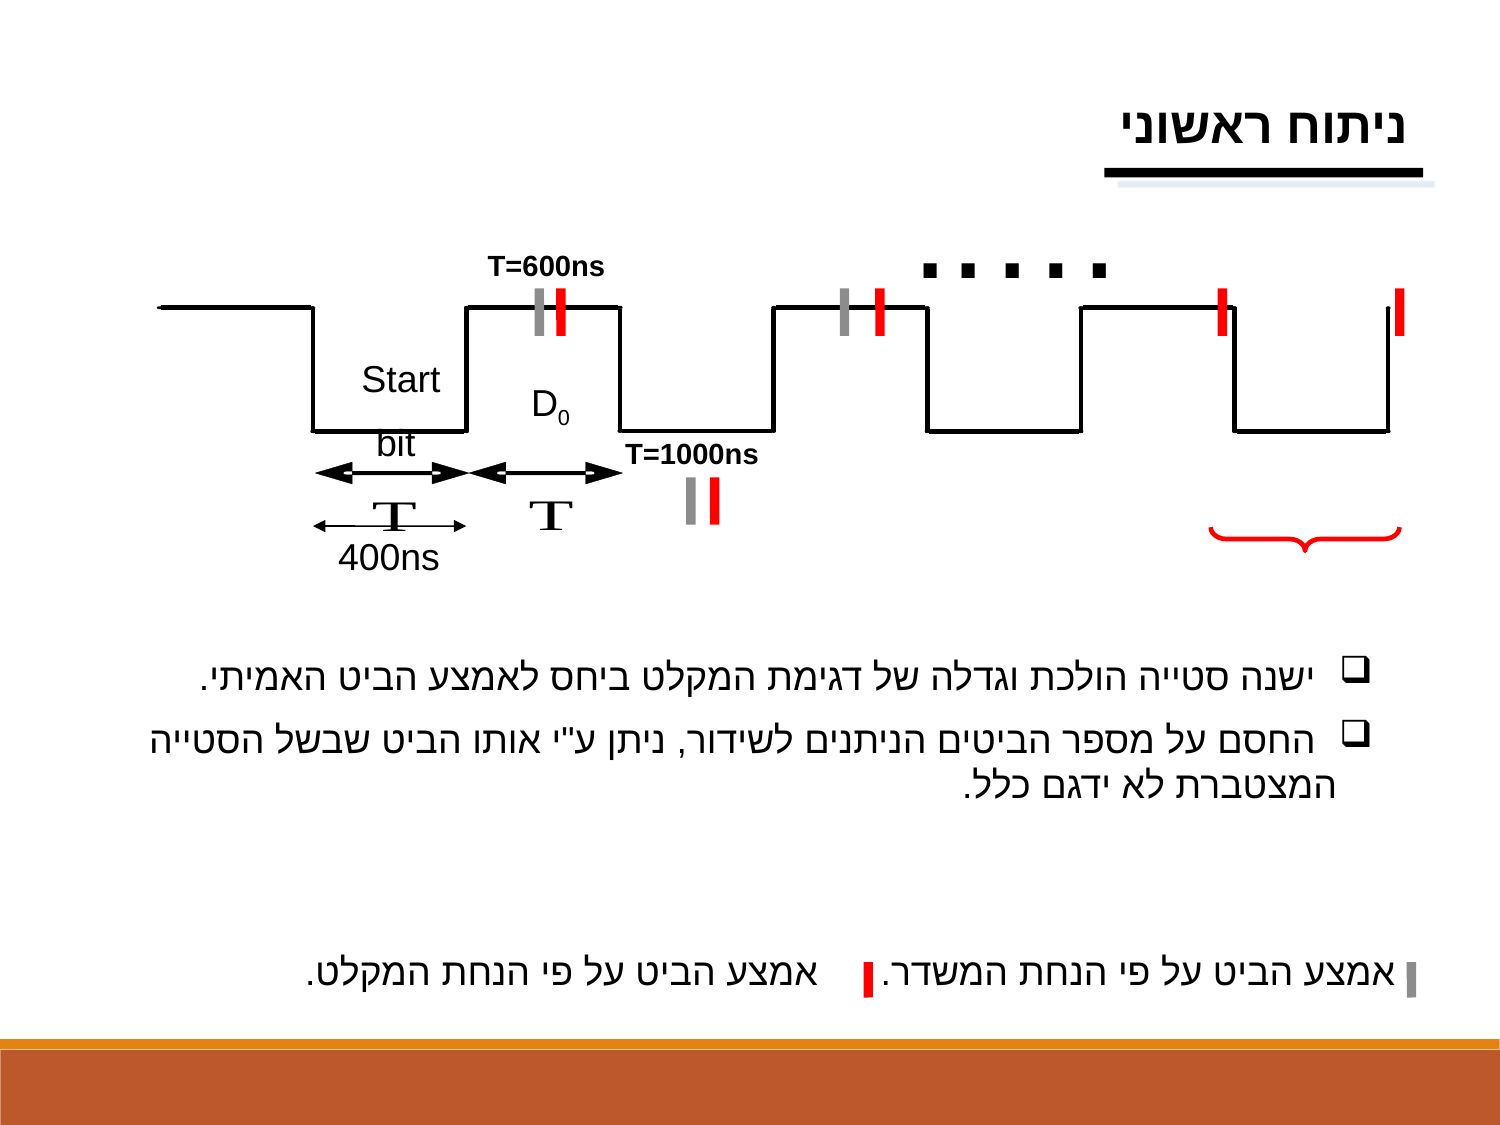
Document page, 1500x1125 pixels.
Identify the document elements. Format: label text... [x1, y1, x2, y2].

text_box ישנה סטייה הולכת וגדלה של דגימת המקלט ביחס לאמצע הביט האמיתי. החסם על מספר הביטים הניתנים לשידור, ניתן ע"י אותו הביט שבשל הסטייה המצטברת לא ידגם כלל. [112, 645, 1388, 814]
text_box ניתוח ראשוני [1056, 85, 1424, 161]
text_box אמצע הביט על פי הנחת המשדר. אמצע הביט על פי הנחת המקלט. [147, 940, 1412, 1064]
text_box 400ns [265, 557, 455, 586]
text_box ….. [891, 134, 1140, 297]
text_box T=600ns [419, 239, 620, 290]
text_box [147, 299, 1401, 550]
